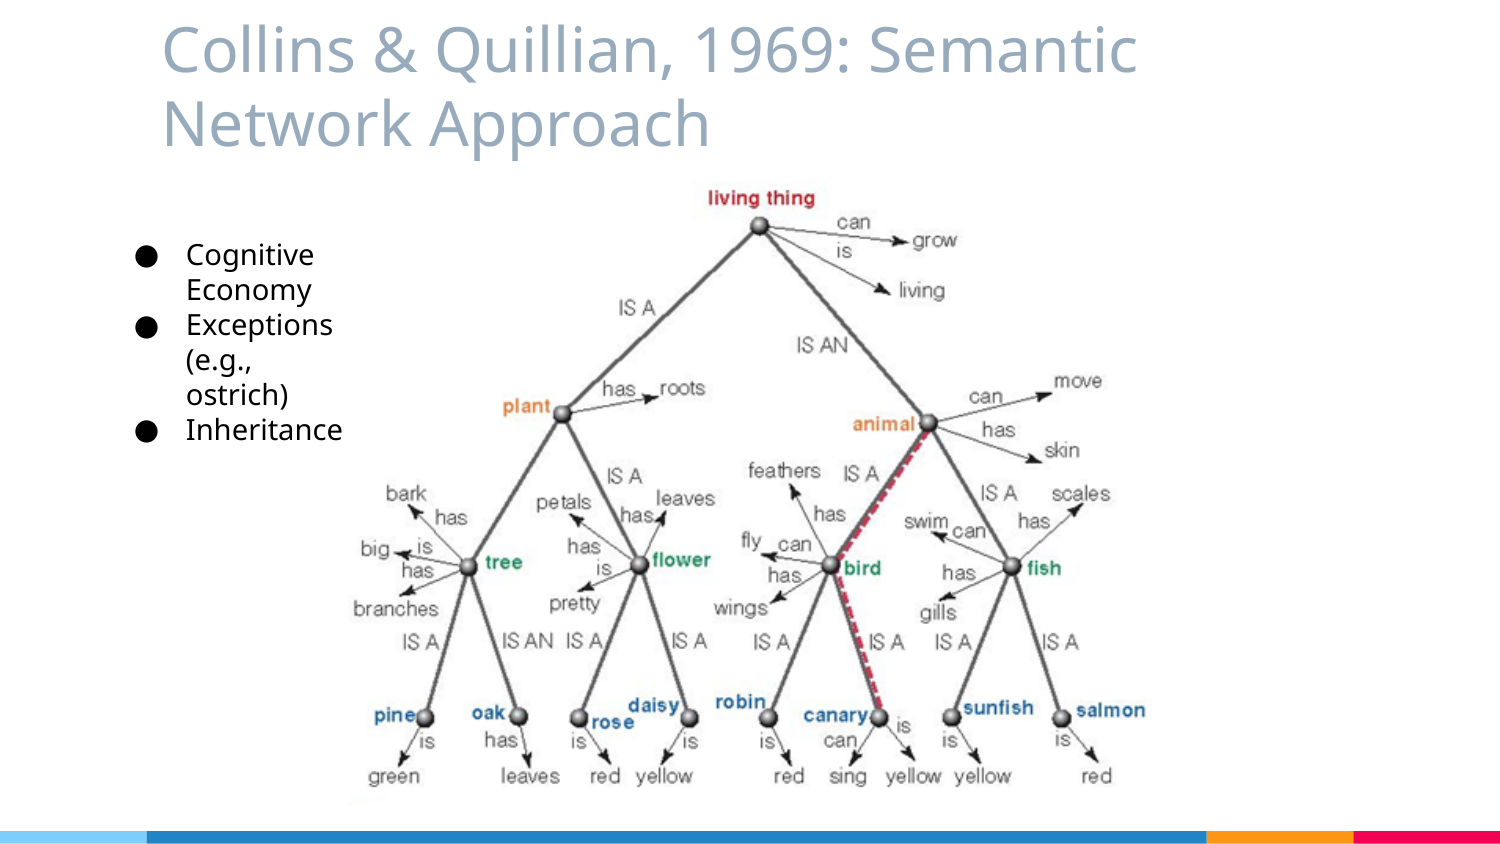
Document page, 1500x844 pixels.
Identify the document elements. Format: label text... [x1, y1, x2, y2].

title Collins & Quillian, 1969: Semantic Network Approach [146, 33, 1207, 175]
text_box Cognitive Economy Exceptions (e.g., ostrich) Inheritance [95, 221, 342, 639]
picture [347, 181, 1153, 805]
